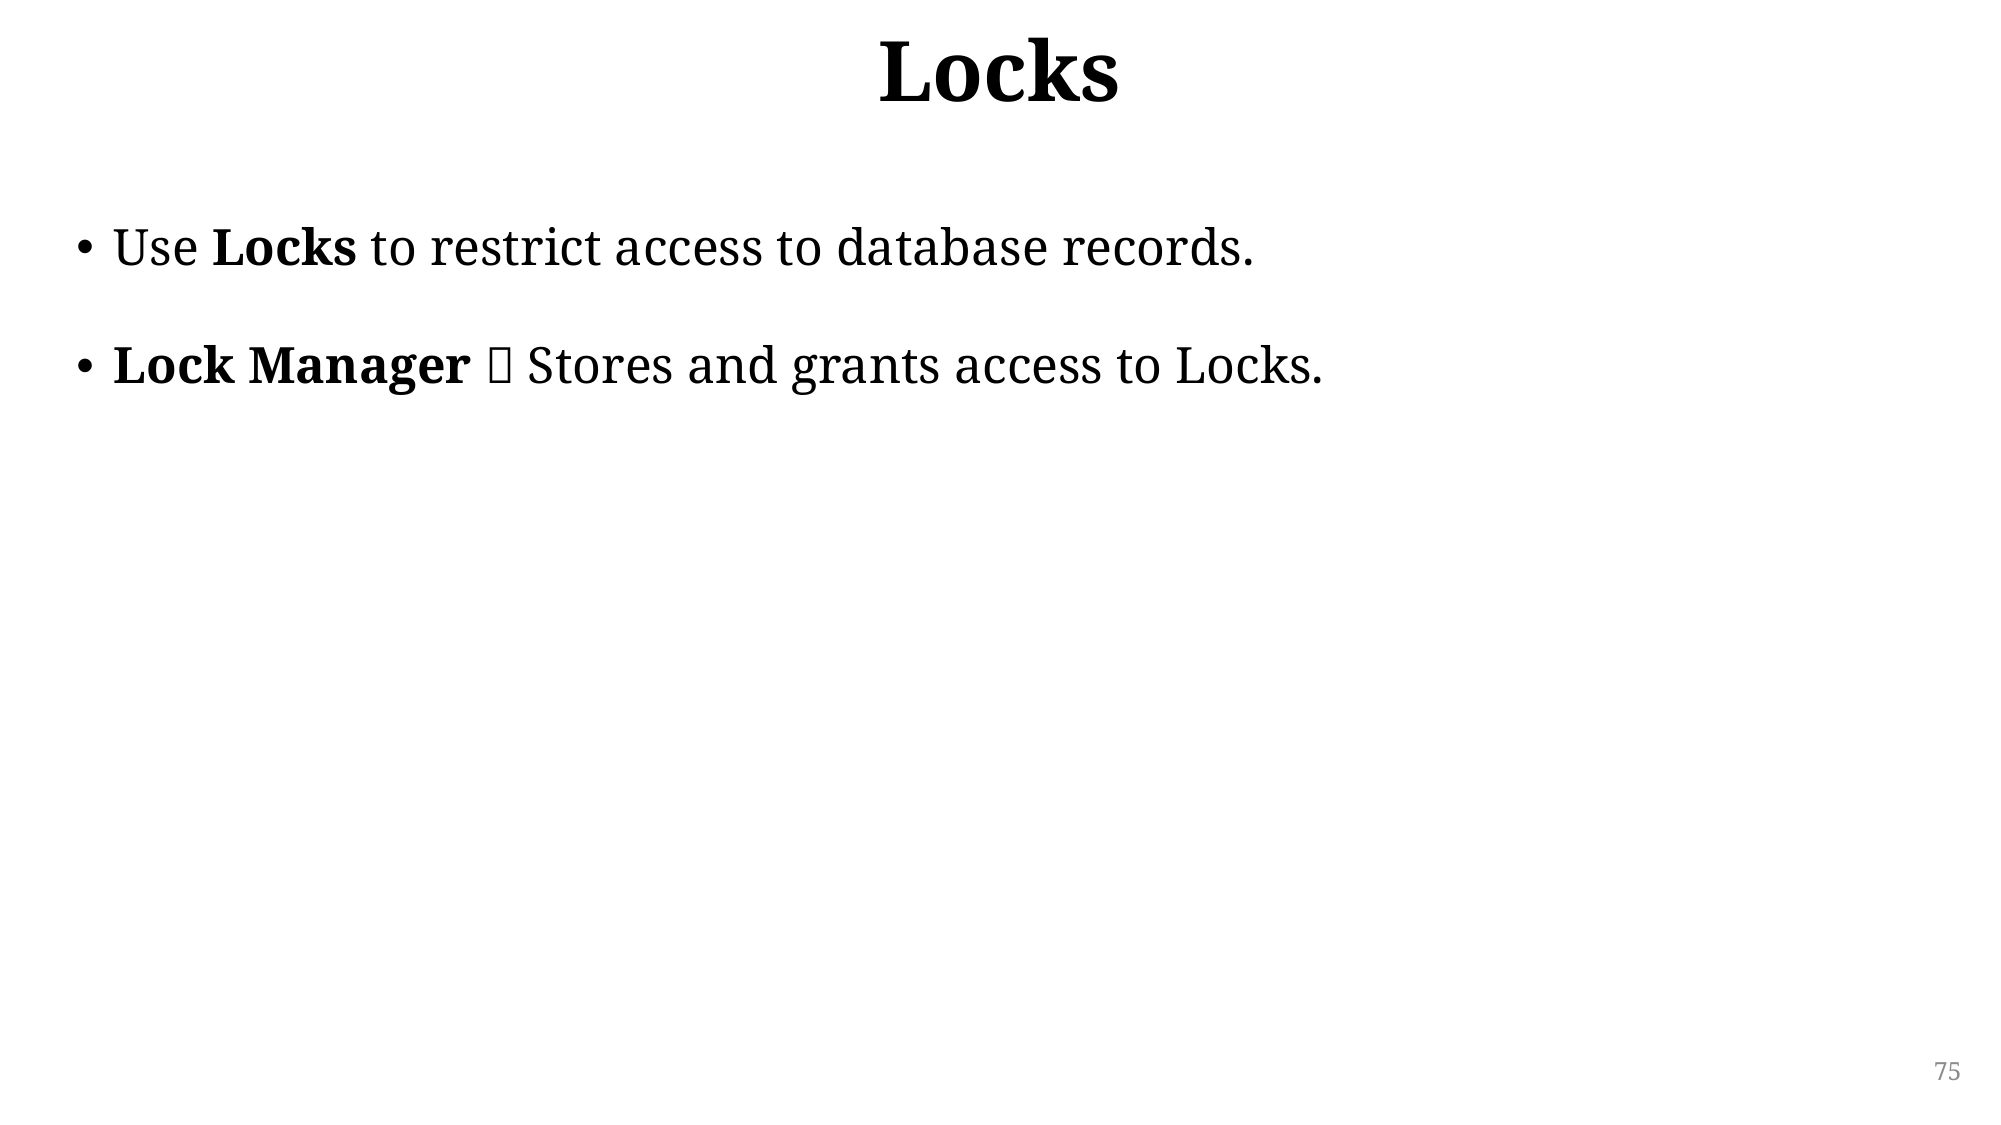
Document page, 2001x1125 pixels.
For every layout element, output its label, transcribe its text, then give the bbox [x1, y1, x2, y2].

slide_number 75 [1526, 1042, 1977, 1103]
list Use Locks to restrict access to database records. Lock Manager  Stores and grants access to Locks. [61, 215, 2000, 981]
title Locks [137, 0, 1863, 149]
